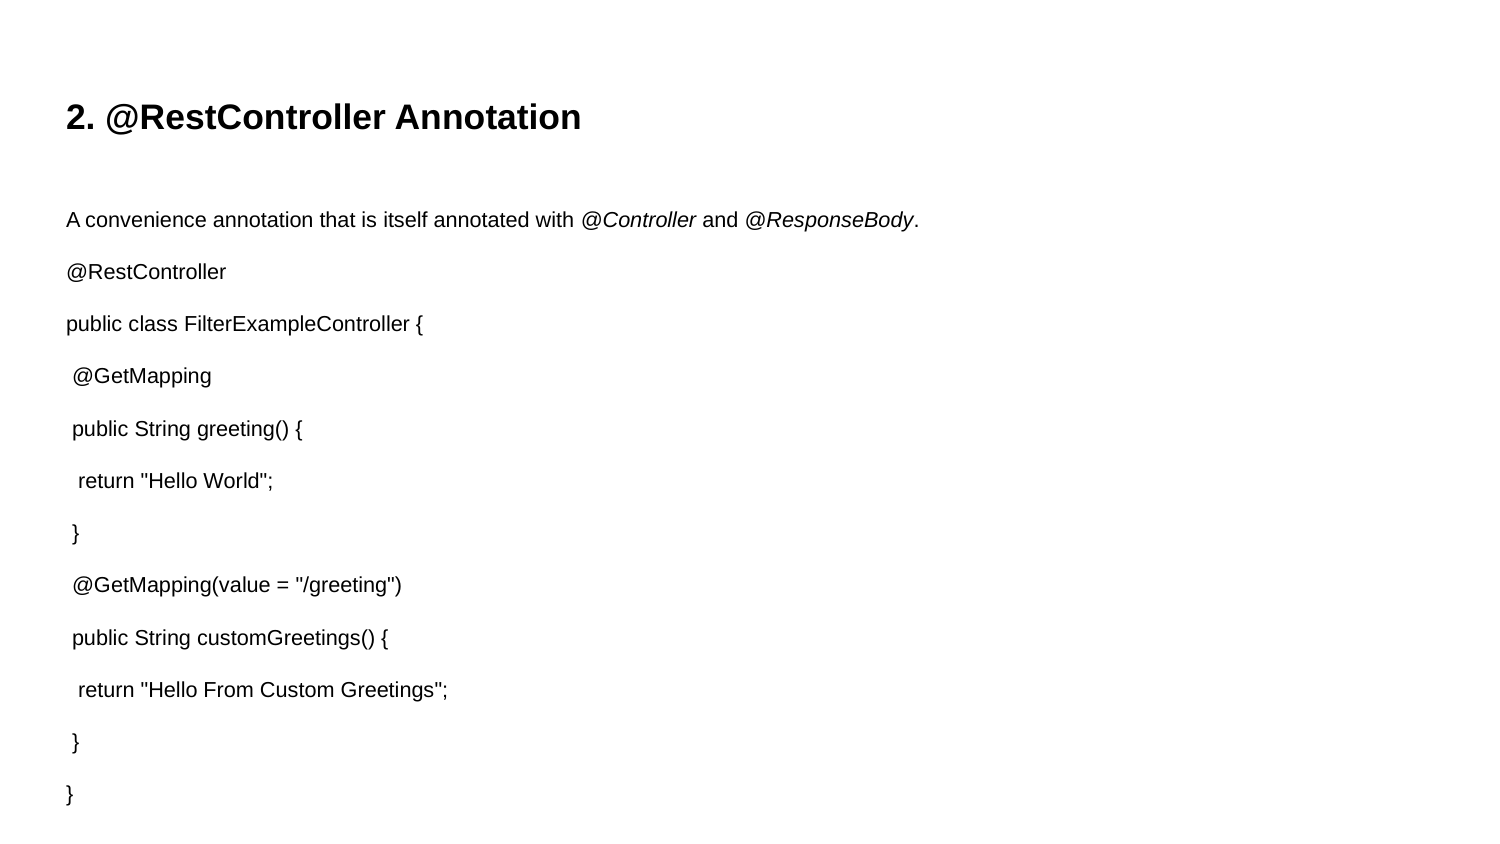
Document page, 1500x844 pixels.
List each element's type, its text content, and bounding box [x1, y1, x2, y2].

title 2. @RestController Annotation [51, 72, 1449, 167]
list A convenience annotation that is itself annotated with @Controller and @ResponseBody. @RestController public class FilterExampleController { @GetMapping public String greeting() { return "Hello World"; } @GetMapping(value = "/greeting") public String customGreetings() { return "Hello From Custom Greetings"; } } [51, 189, 1449, 750]
